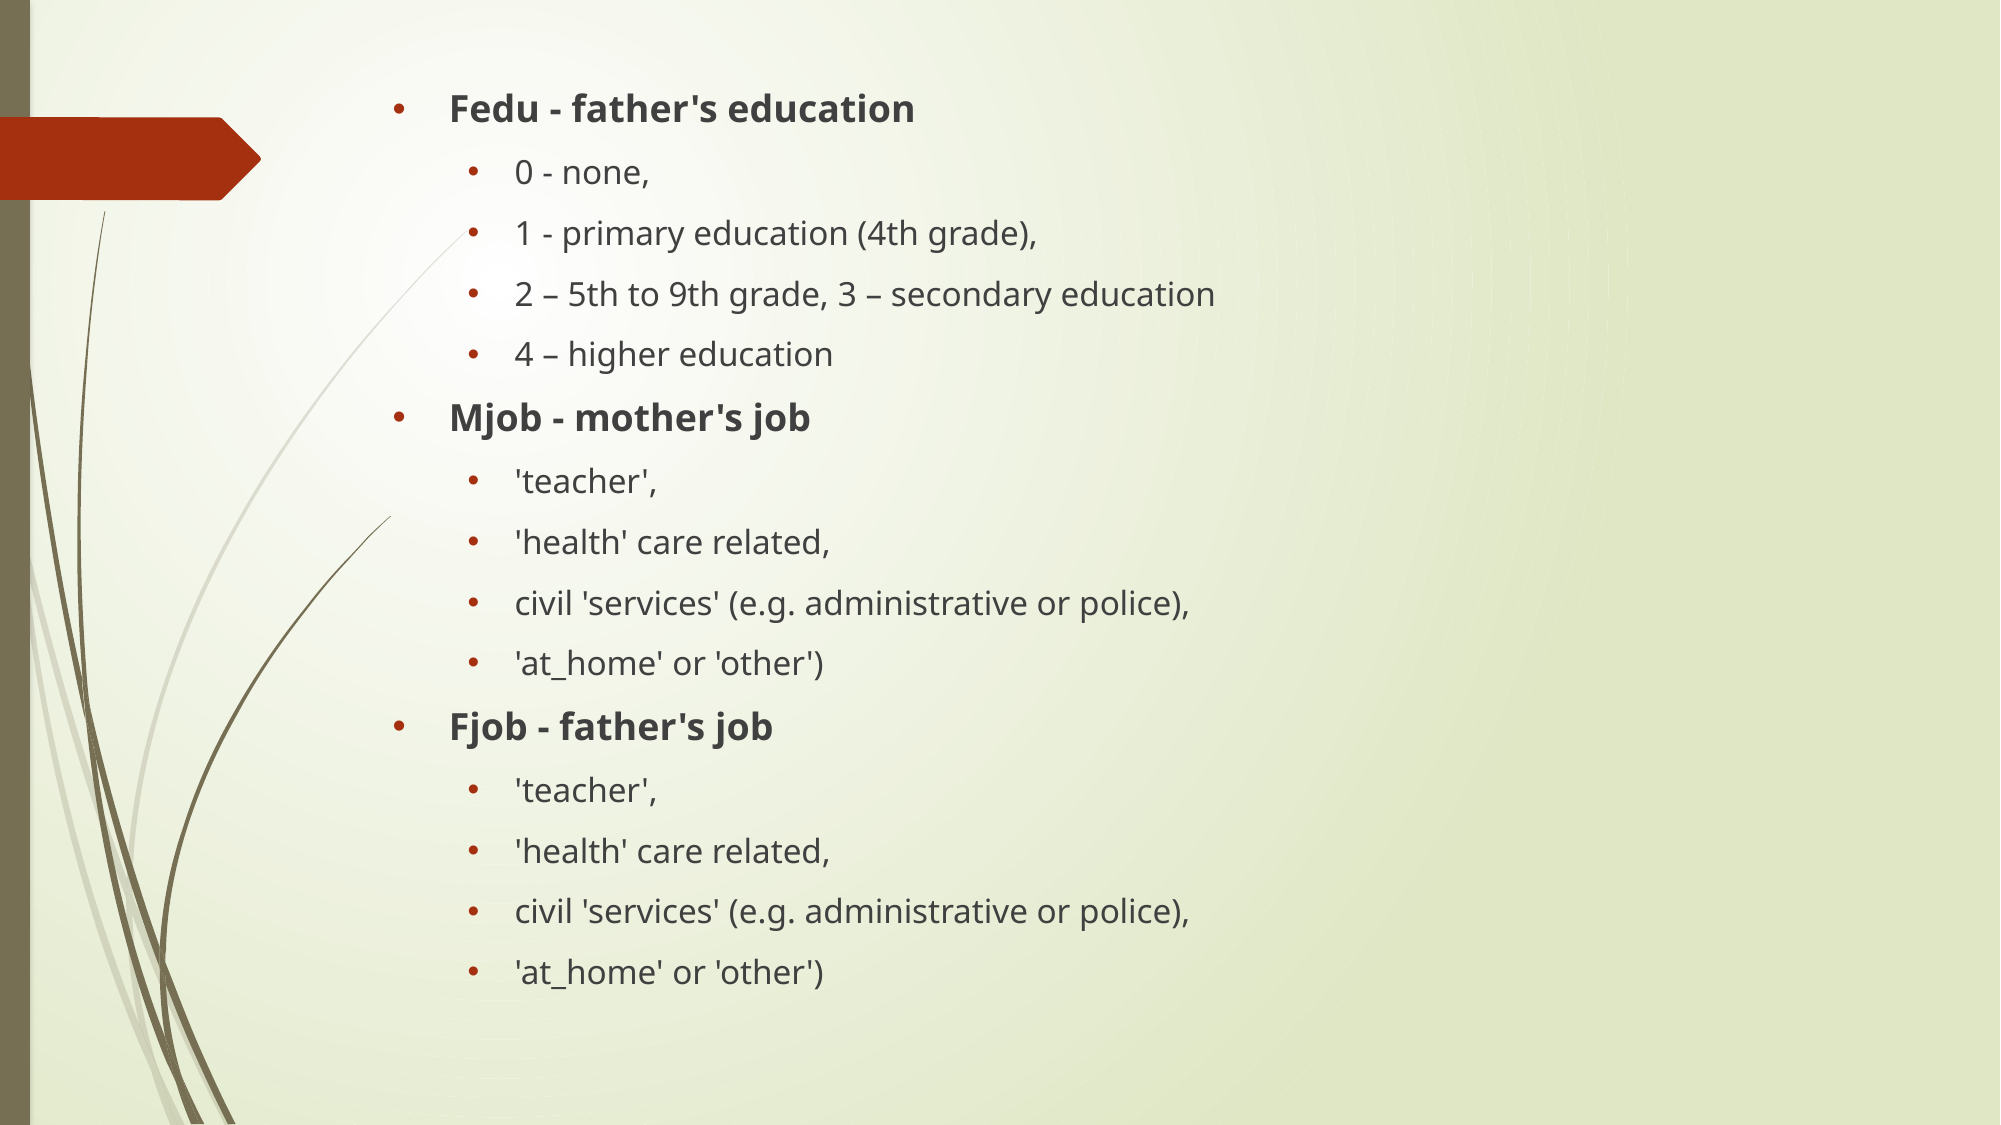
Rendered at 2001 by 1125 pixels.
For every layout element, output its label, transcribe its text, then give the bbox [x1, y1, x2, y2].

list Fedu - father's education 0 - none, 1 - primary education (4th grade), 2 – 5th to 9th grade, 3 – secondary education 4 – higher education Mjob - mother's job 'teacher', 'health' care related, civil 'services' (e.g. administrative or police), 'at_home' or 'other') Fjob - father's job 'teacher', 'health' care related, civil 'services' (e.g. administrative or police), 'at_home' or 'other') [377, 77, 1890, 786]
